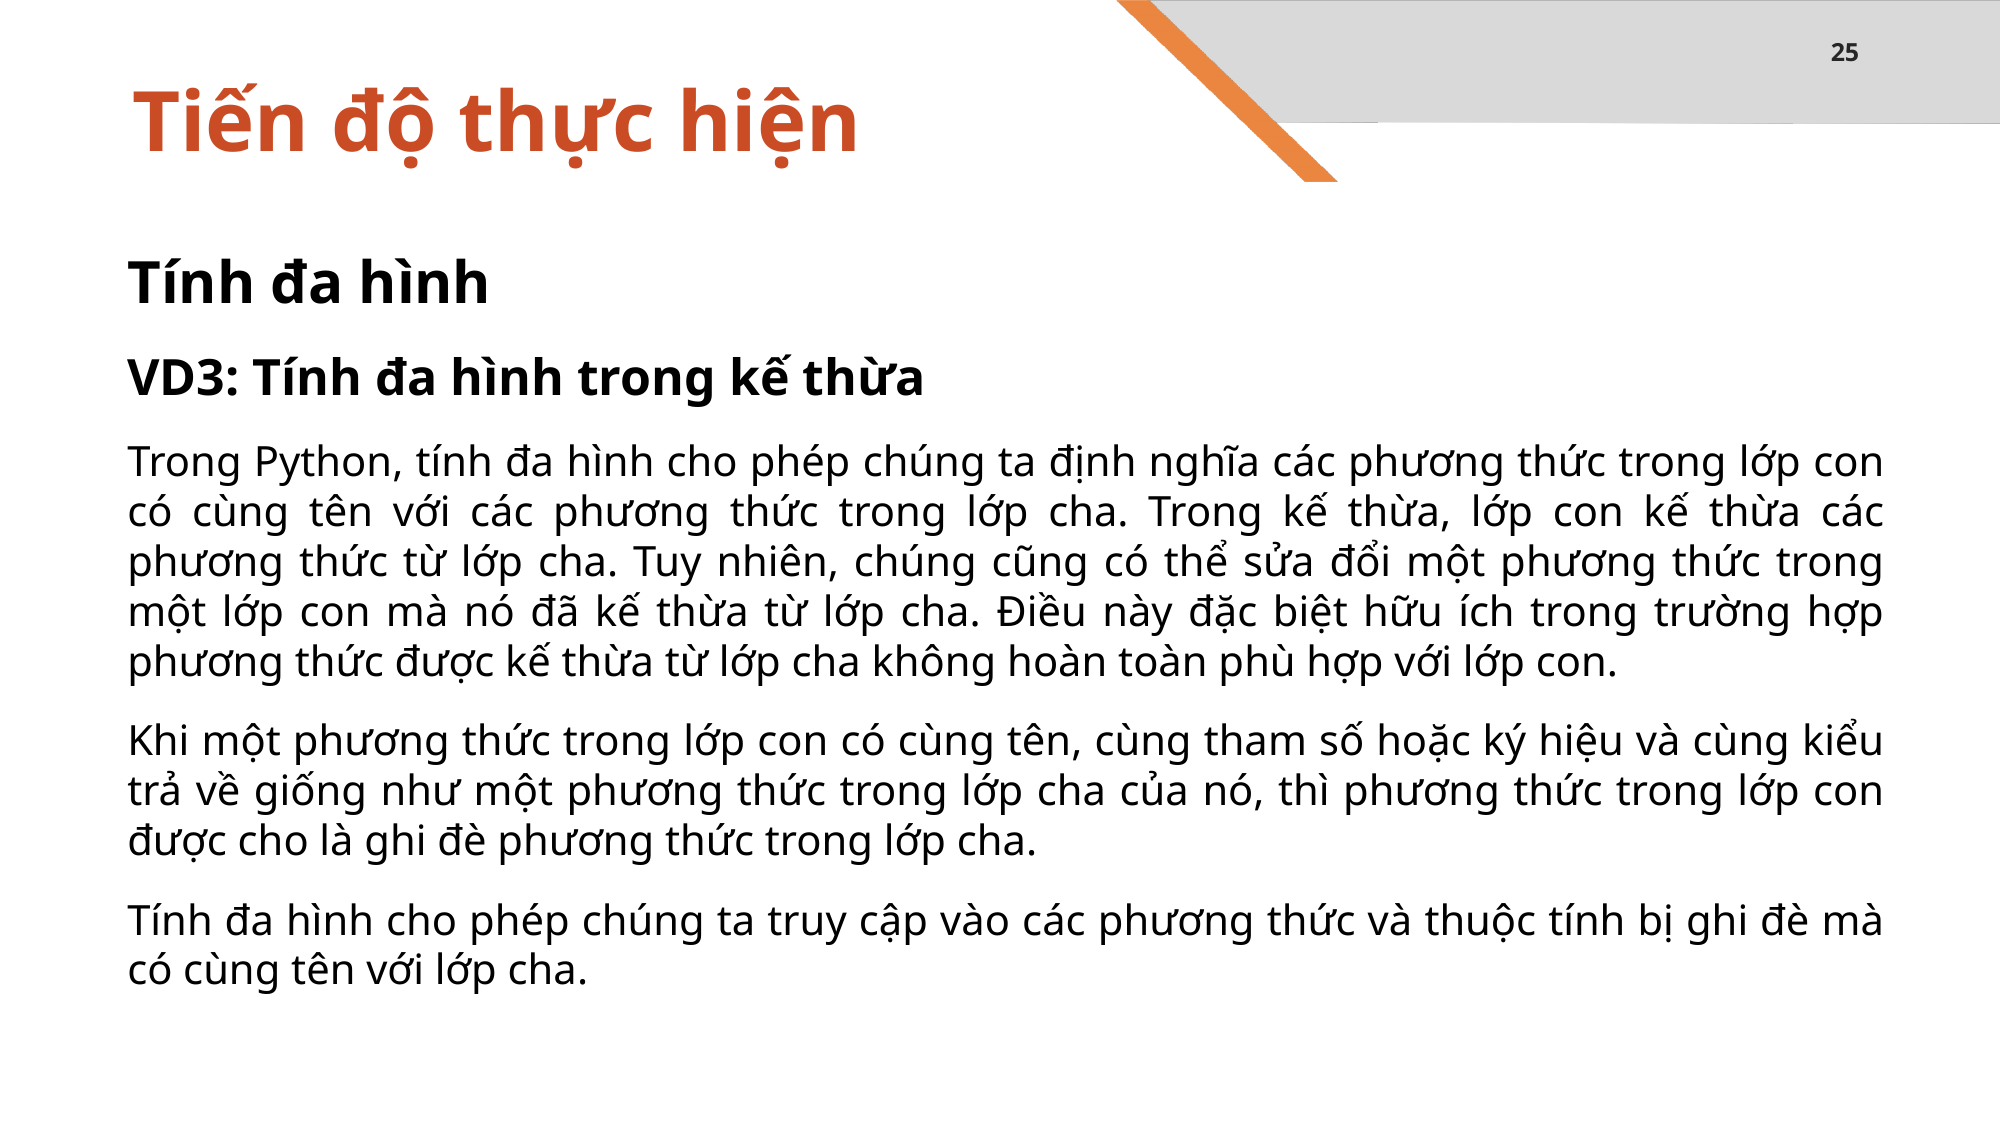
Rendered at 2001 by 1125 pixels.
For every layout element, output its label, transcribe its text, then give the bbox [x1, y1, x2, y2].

picture [1116, 0, 2000, 182]
slide_number 25 [1790, 28, 1900, 78]
list Tính đa hình VD3: Tính đa hình trong kế thừa Trong Python, tính đa hình cho phép chúng ta định nghĩa các phương thức trong lớp con có cùng tên với các phương thức trong lớp cha. Trong kế thừa, lớp con kế thừa các phương thức từ lớp cha. Tuy nhiên, chúng cũng có thể sửa đổi một phương thức trong một lớp con mà nó đã kế thừa từ lớp cha. Điều này đặc biệt hữu ích trong trường hợp phương thức được kế thừa từ lớp cha không hoàn toàn phù hợp với lớp con. Khi một phương thức trong lớp con có cùng tên, cùng tham số hoặc ký hiệu và cùng kiểu trả về giống như một phương thức trong lớp cha của nó, thì phương thức trong lớp con được cho là ghi đè phương thức trong lớp cha. Tính đa hình cho phép chúng ta truy cập vào các phương thức và thuộc tính bị ghi đè mà có cùng tên với lớp cha. [102, 237, 1900, 1013]
title Tiến độ thực hiện [102, 62, 1117, 174]
